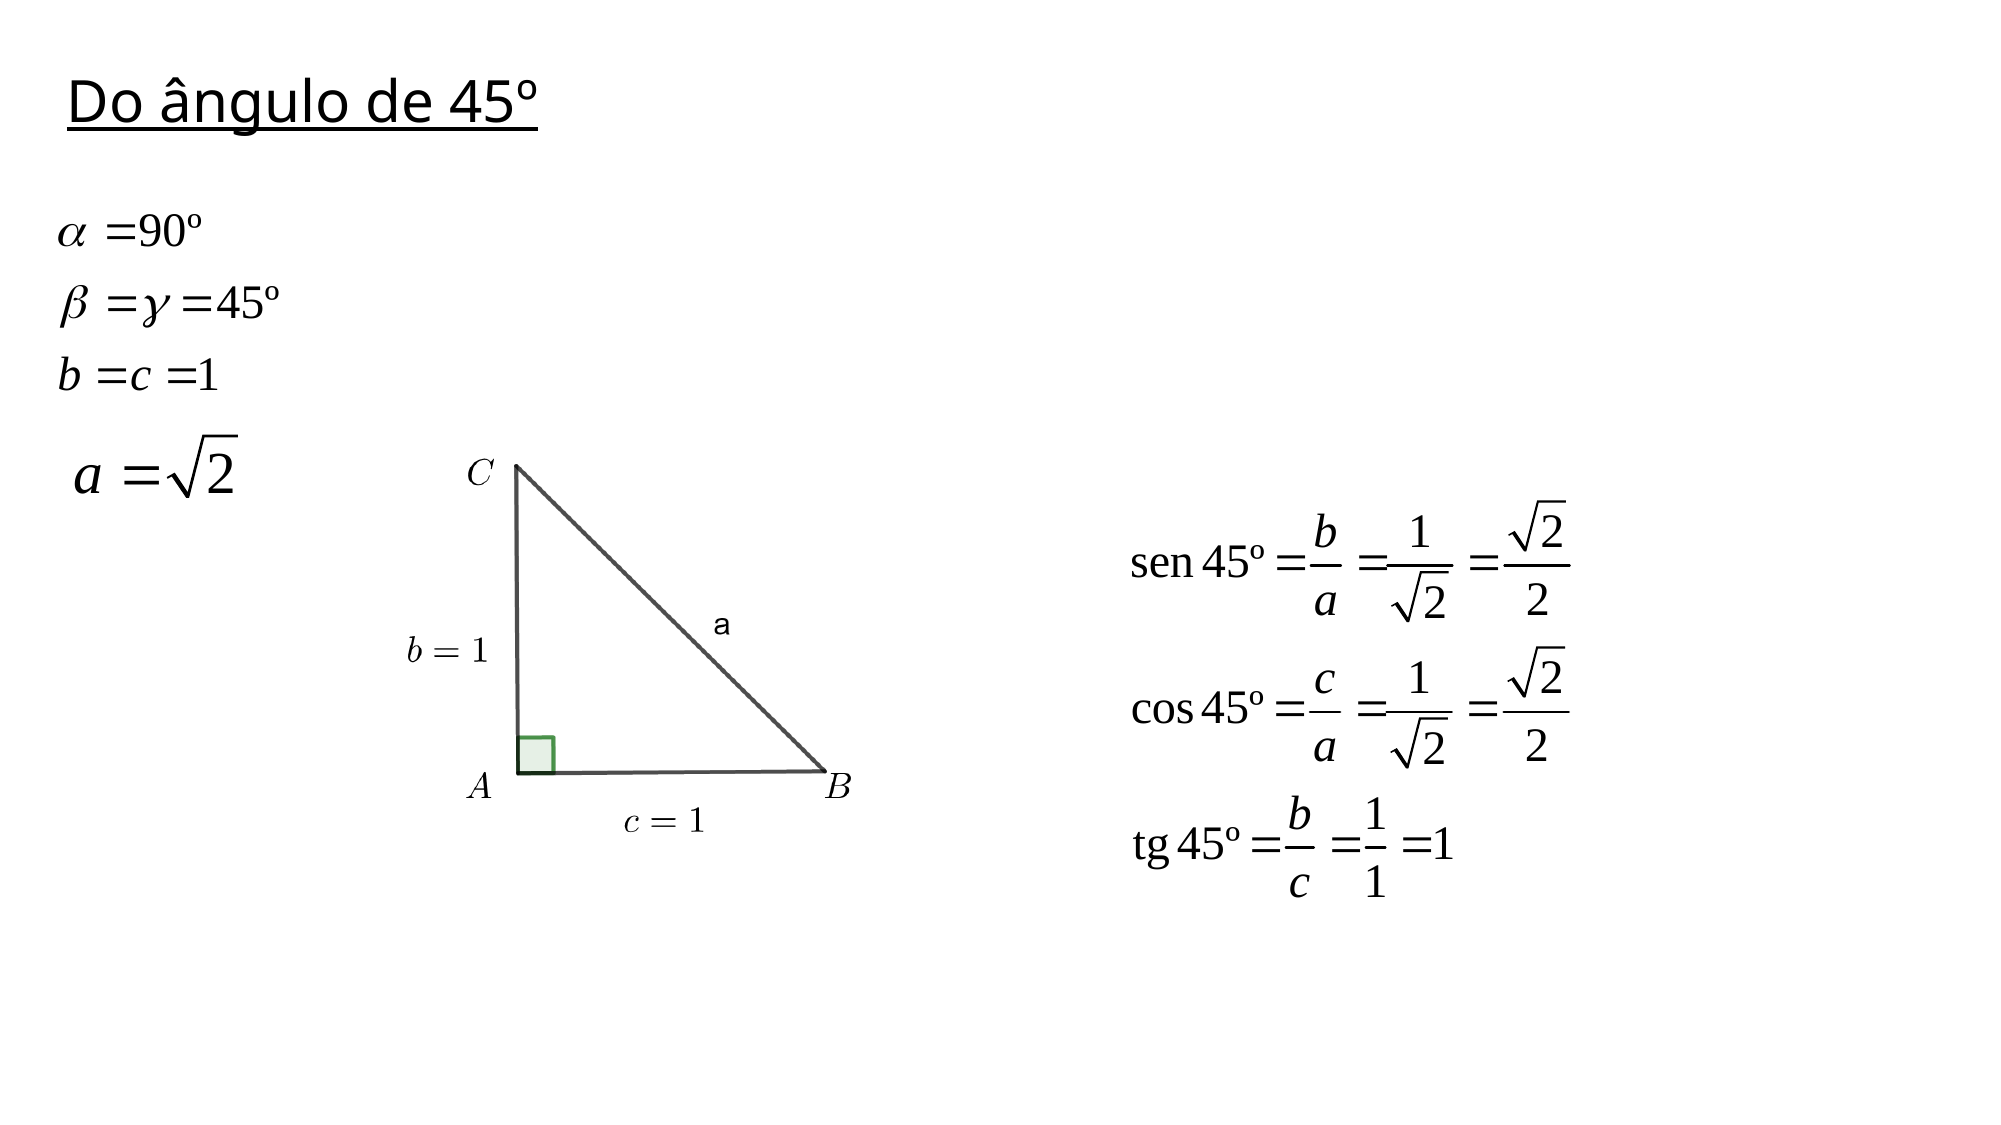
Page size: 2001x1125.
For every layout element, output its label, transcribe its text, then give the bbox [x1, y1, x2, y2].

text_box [65, 424, 249, 512]
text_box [1124, 490, 1578, 906]
picture [370, 432, 866, 859]
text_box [52, 203, 290, 400]
text_box Do ângulo de 45º [52, 56, 620, 352]
